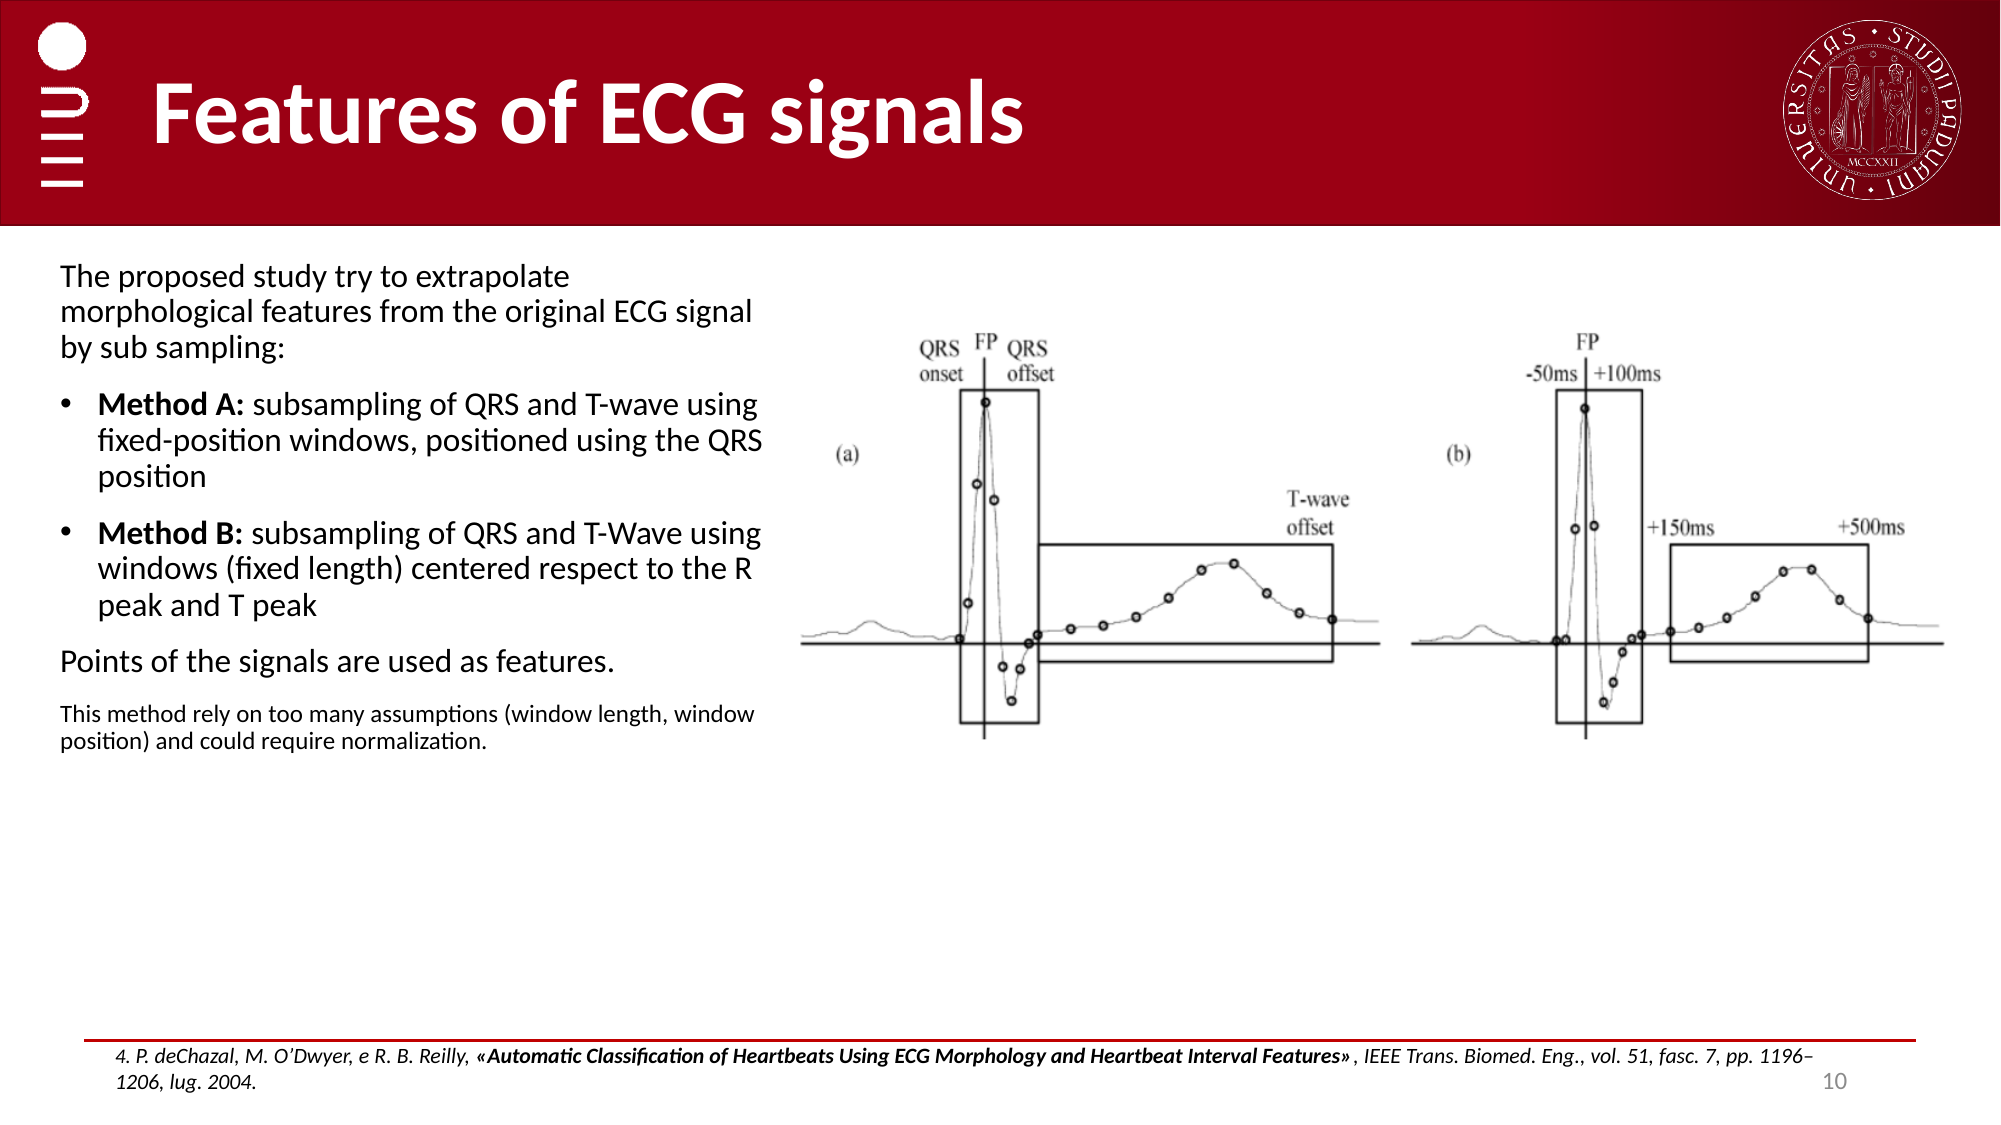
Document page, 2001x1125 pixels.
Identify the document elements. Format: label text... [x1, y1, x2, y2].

slide_number 10 [1412, 1049, 1863, 1110]
title Features of ECG signals [137, 34, 1724, 194]
list The proposed study try to extrapolate morphological features from the original ECG signal by sub sampling: Method A: subsampling of QRS and T-wave using fixed-position windows, positioned using the QRS position Method B: subsampling of QRS and T-Wave using windows (fixed length) centered respect to the R peak and T peak Points of the signals are used as features. This method rely on too many assumptions (window length, window position) and could require normalization. [45, 250, 780, 713]
picture [787, 286, 1955, 745]
picture [1783, 20, 1963, 200]
text_box 4. P. deChazal, M. O’Dwyer, e R. B. Reilly, «Automatic Classification of Heartbeats Using ECG Morphology and Heartbeat Interval Features», IEEE Trans. Biomed. Eng., vol. 51, fasc. 7, pp. 1196–1206, lug. 2004. [100, 1034, 1838, 1102]
